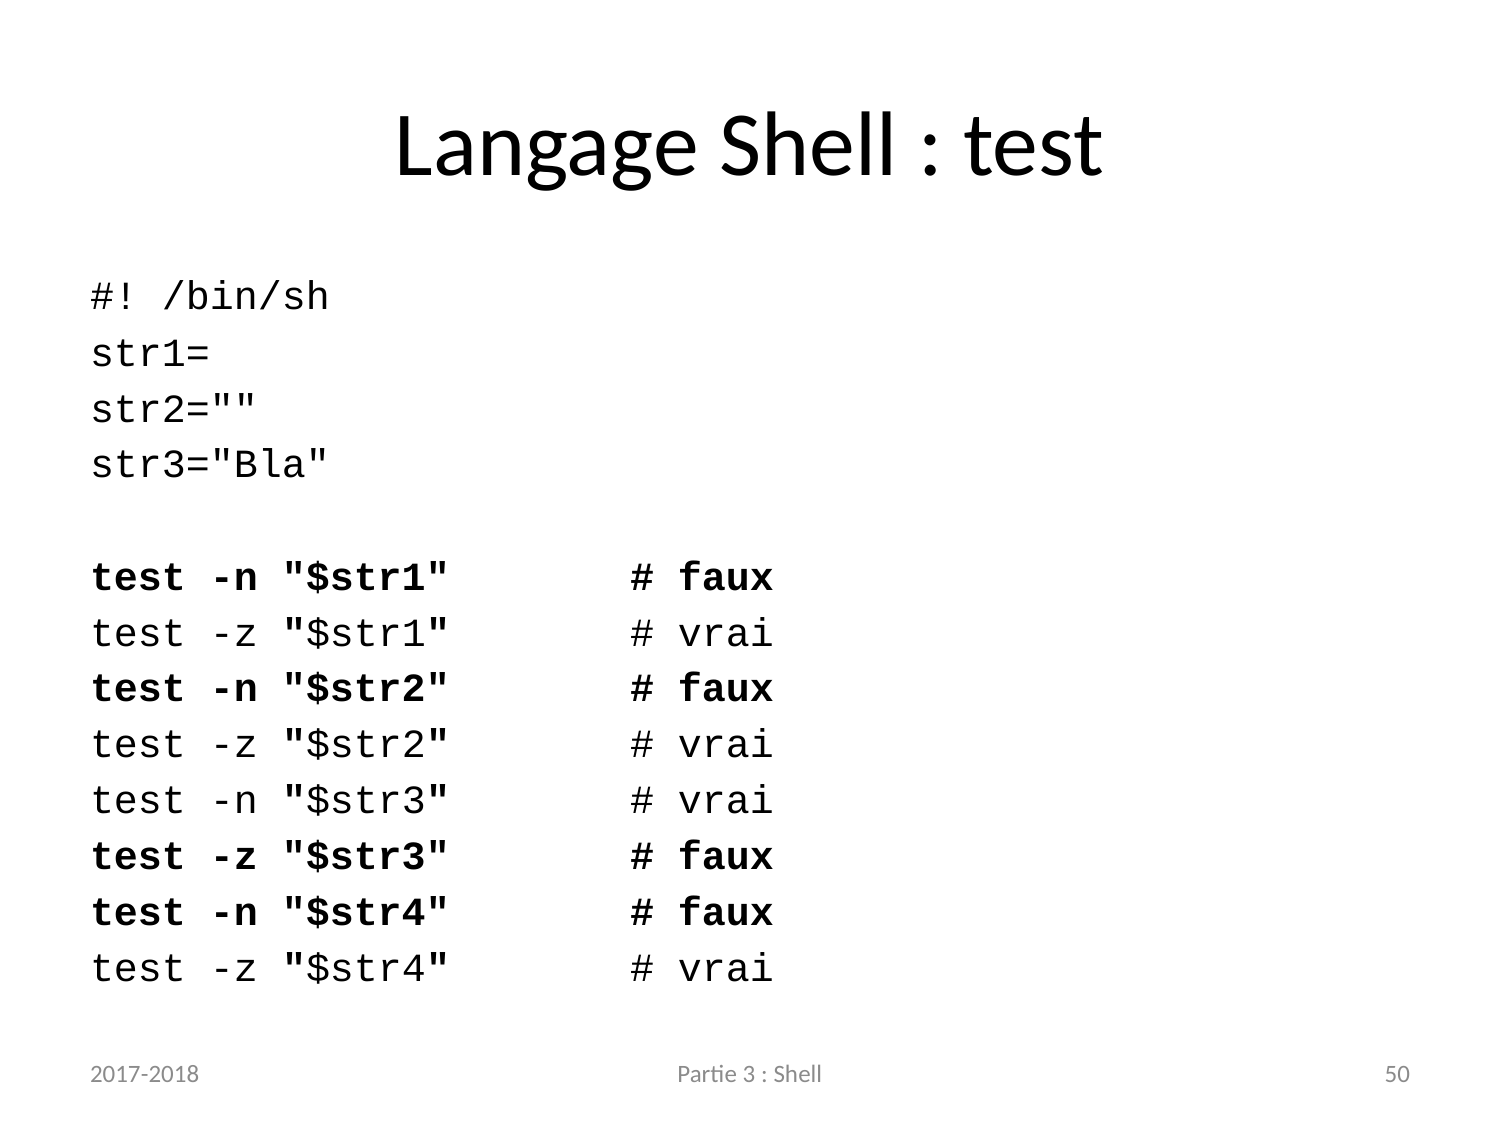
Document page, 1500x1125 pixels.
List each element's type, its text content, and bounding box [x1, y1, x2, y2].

list #! /bin/sh str1= str2="" str3="Bla" test -n "$str1" # faux test -z "$str1" # vrai test -n "$str2" # faux test -z "$str2" # vrai test -n "$str3" # vrai test -z "$str3" # faux test -n "$str4" # faux test -z "$str4" # vrai [75, 262, 1425, 1005]
slide_number 50 [1074, 1042, 1425, 1103]
title Langage Shell : test [75, 45, 1425, 233]
slide_number 2017-2018 [75, 1042, 425, 1103]
footer Partie 3 : Shell [512, 1042, 988, 1103]
